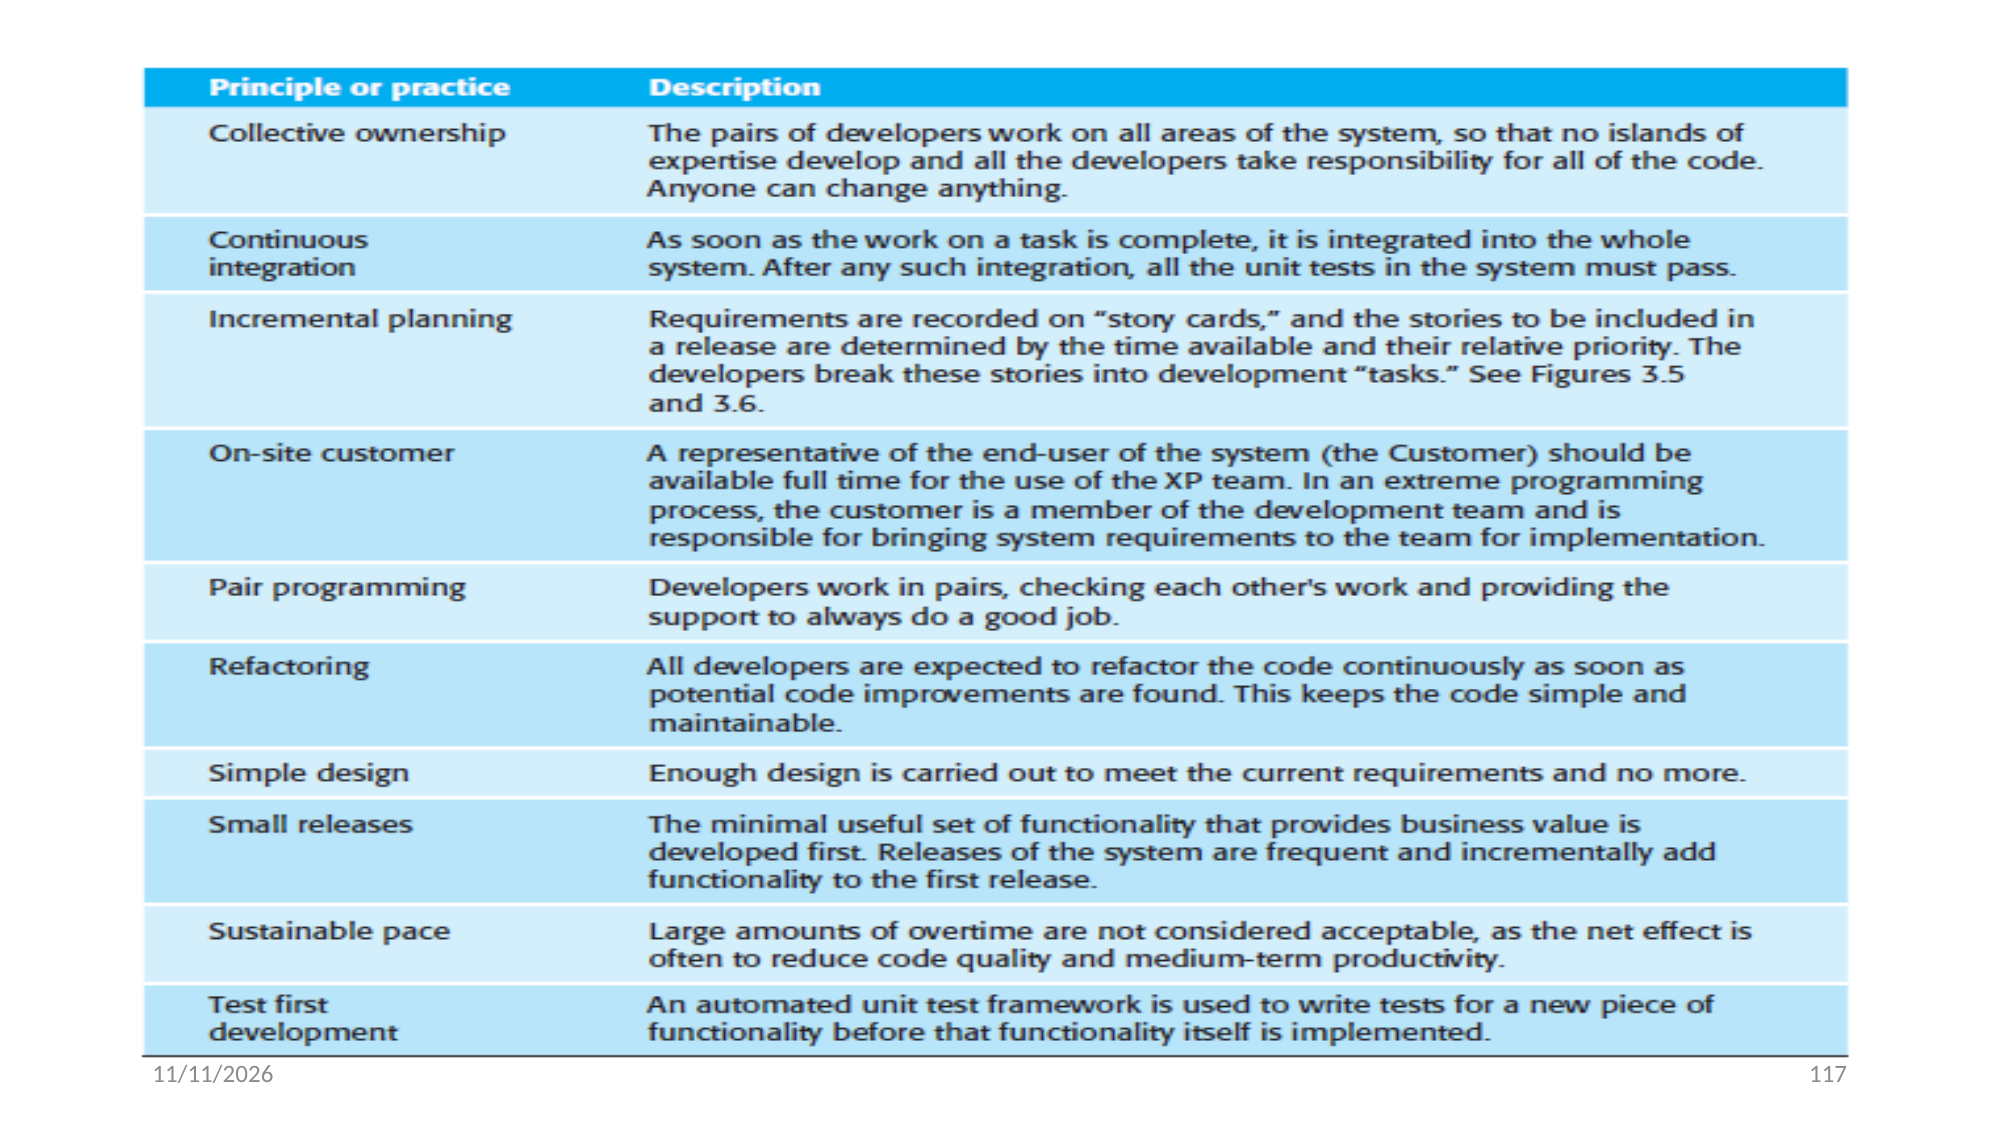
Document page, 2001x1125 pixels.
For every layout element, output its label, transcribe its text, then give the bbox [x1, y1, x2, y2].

slide_number 117 [1412, 1064, 1863, 1103]
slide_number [137, 1064, 588, 1103]
picture [135, 61, 1865, 1064]
